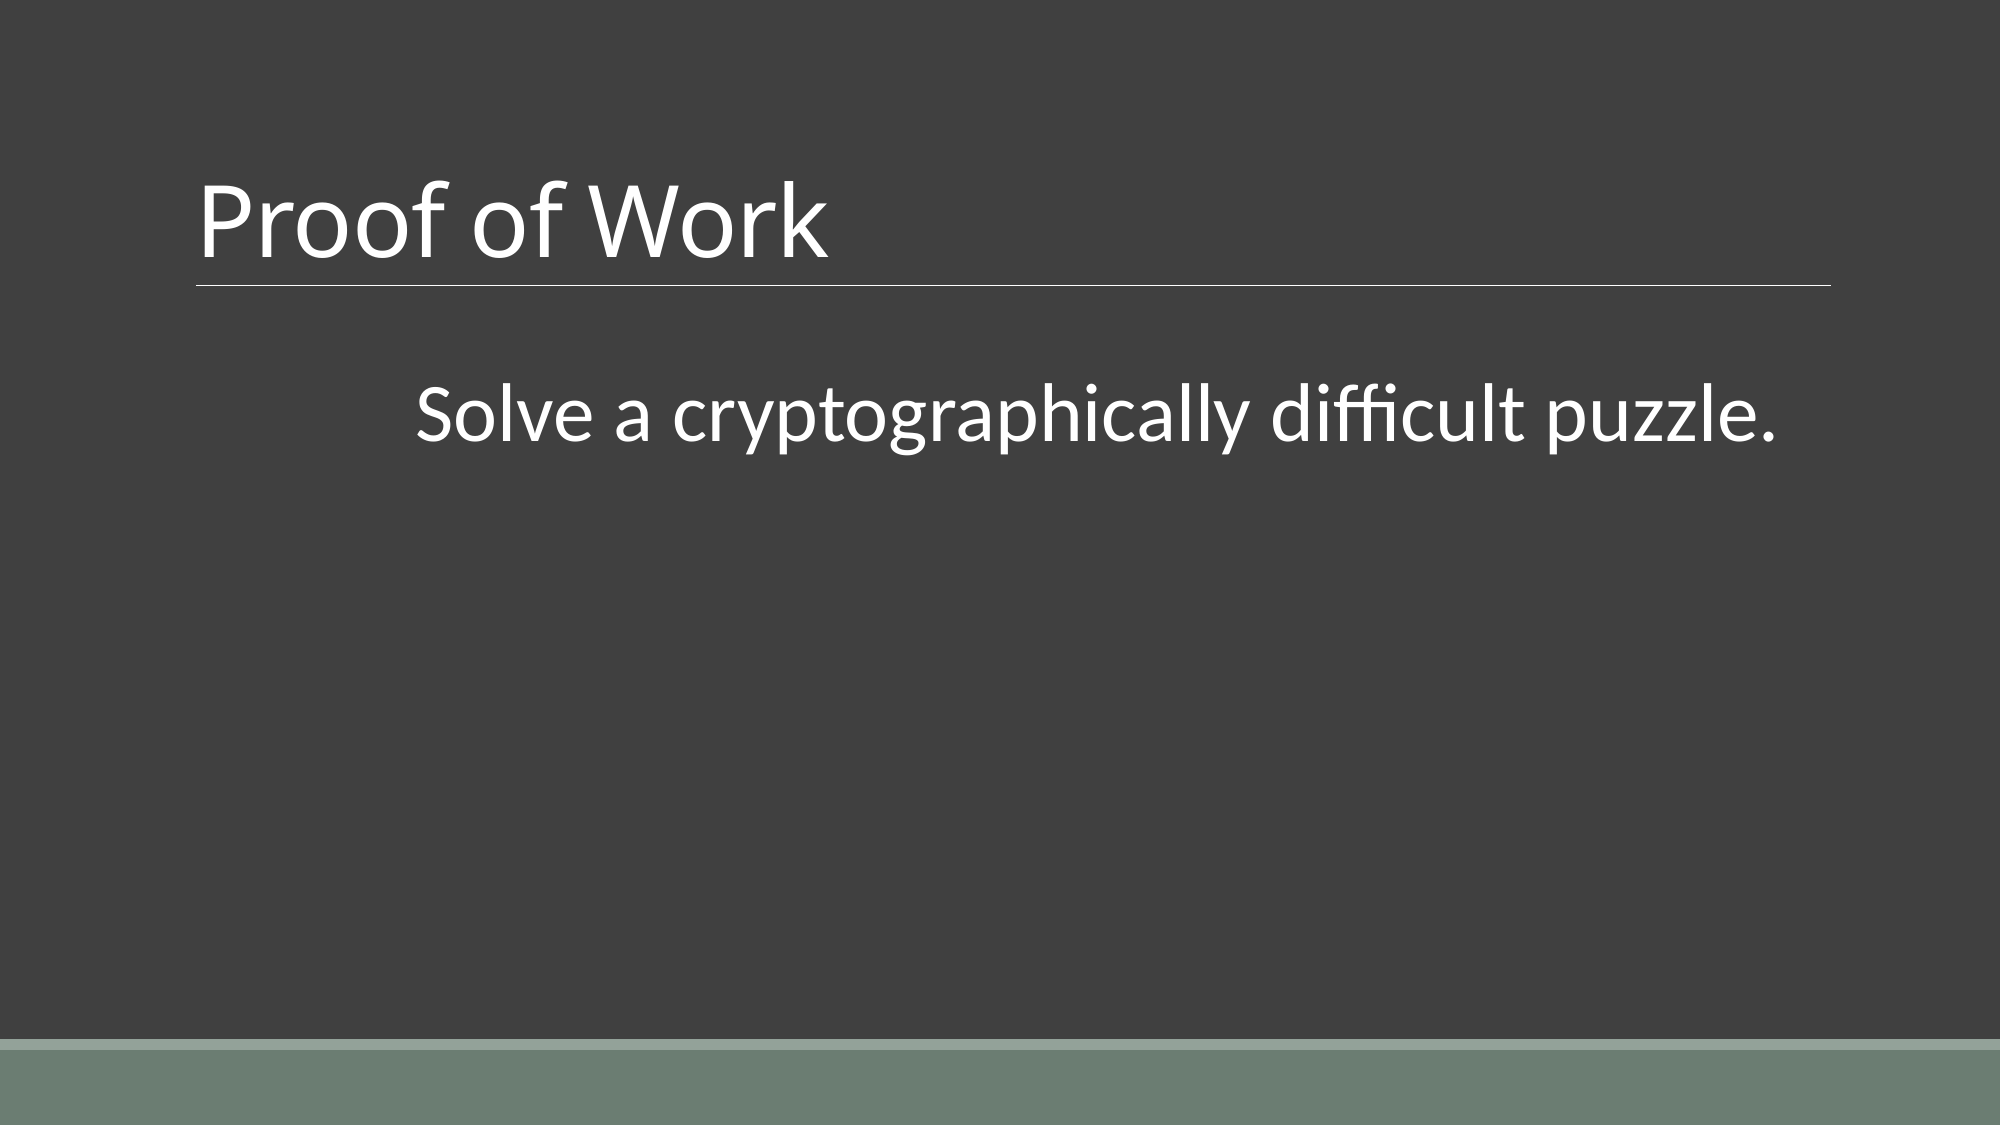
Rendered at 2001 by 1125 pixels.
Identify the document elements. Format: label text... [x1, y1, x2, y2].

text_box Solve a cryptographically difficult puzzle. [401, 350, 1797, 606]
title Proof of Work [180, 47, 1830, 285]
